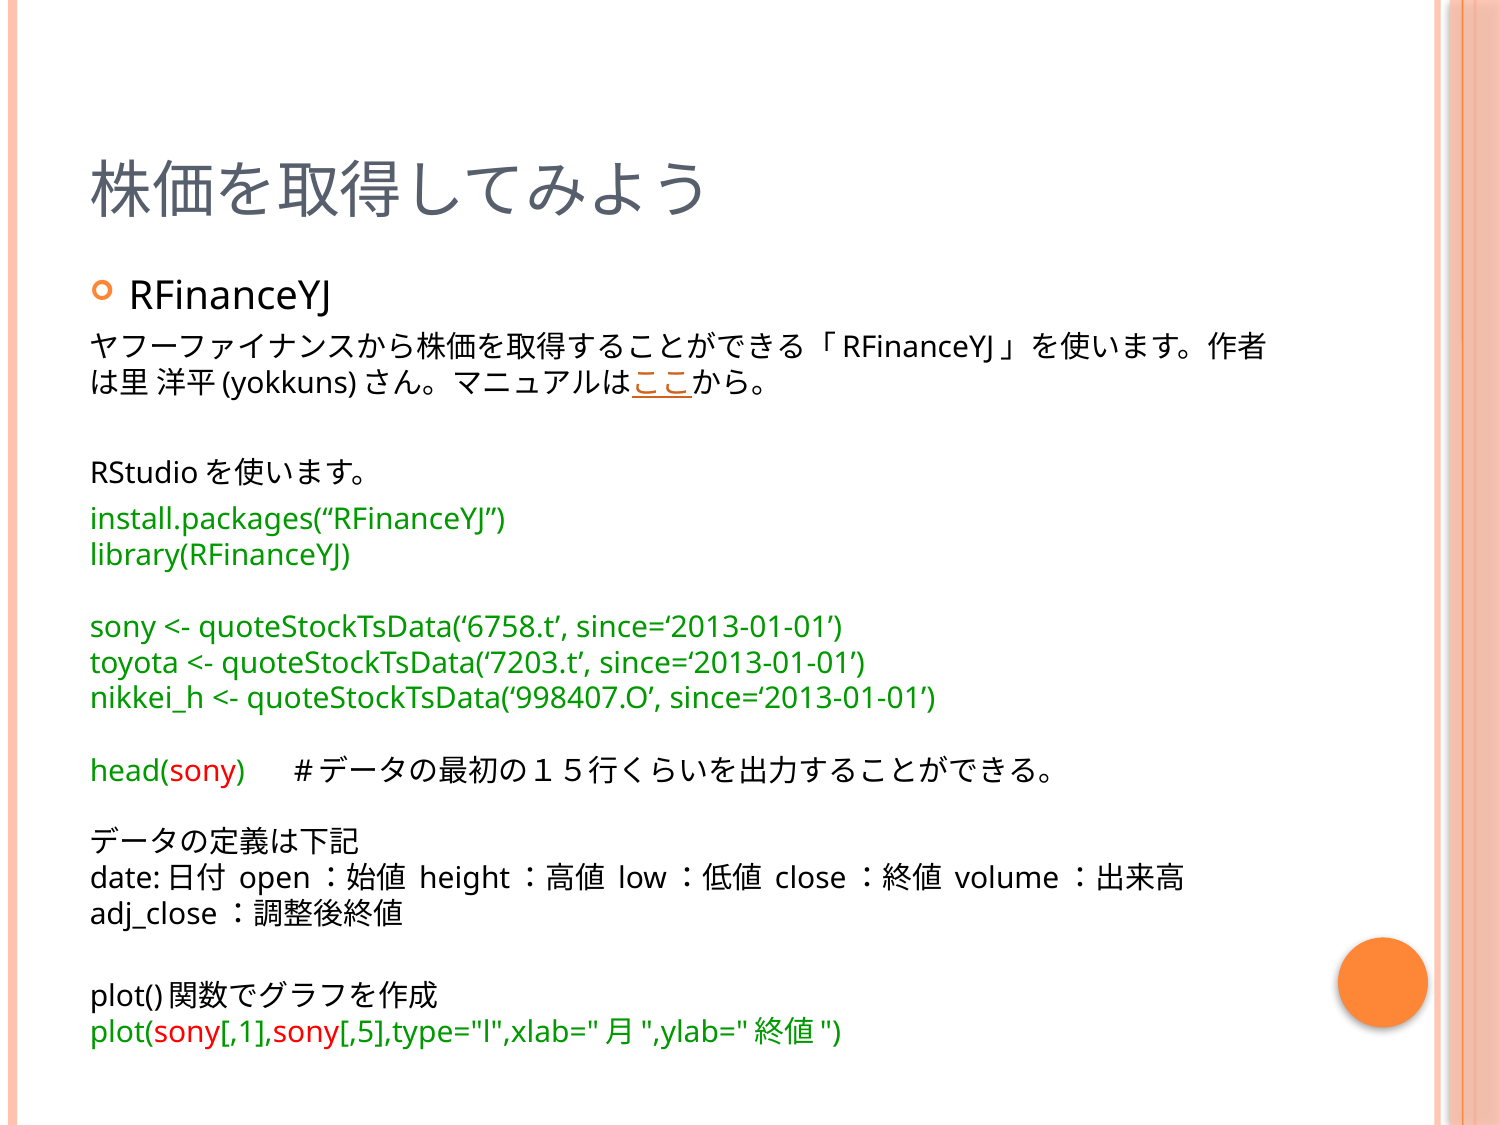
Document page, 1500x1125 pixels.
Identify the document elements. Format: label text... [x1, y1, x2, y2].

title 株価を取得してみよう [75, 45, 1300, 233]
list RFinanceYJ ヤフーファイナンスから株価を取得することができる「RFinanceYJ」を使います。作者は里 洋平(yokkuns)さん。マニュアルはここから。 RStudioを使います。 install.packages(“RFinanceYJ”) library(RFinanceYJ) sony <- quoteStockTsData(‘6758.t’, since=‘2013-01-01’) toyota <- quoteStockTsData(‘7203.t’, since=‘2013-01-01’) nikkei_h <- quoteStockTsData(‘998407.O’, since=‘2013-01-01’) head(sony) #データの最初の１５行くらいを出力することができる。 データの定義は下記 date:日付 open：始値 height：高値 low：低値 close：終値 volume：出来高 adj_close：調整後終値 plot()関数でグラフを作成 plot(sony[,1],sony[,5],type="l",xlab="月",ylab="終値") [75, 262, 1300, 1062]
